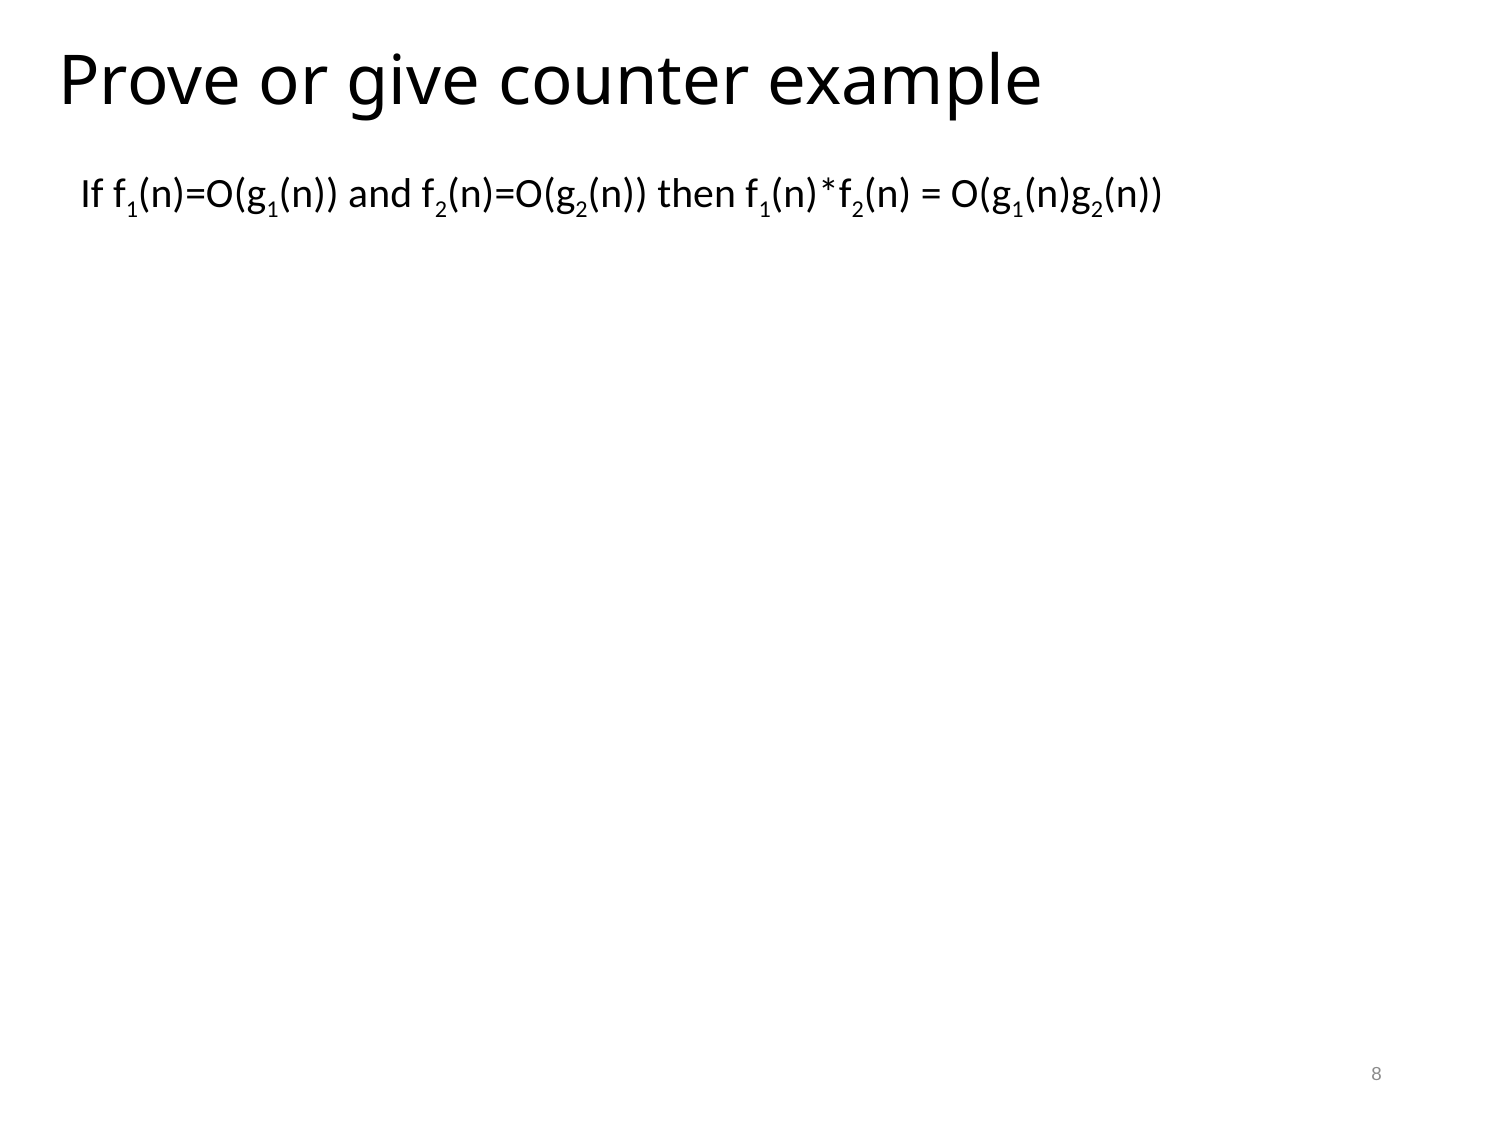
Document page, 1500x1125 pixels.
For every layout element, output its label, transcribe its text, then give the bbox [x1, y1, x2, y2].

title Prove or give counter example [43, 0, 1338, 191]
slide_number 8 [1059, 1042, 1397, 1103]
list If f1(n)=O(g1(n)) and f2(n)=O(g2(n)) then f1(n)*f2(n) = O(g1(n)g2(n)) [65, 158, 1360, 873]
